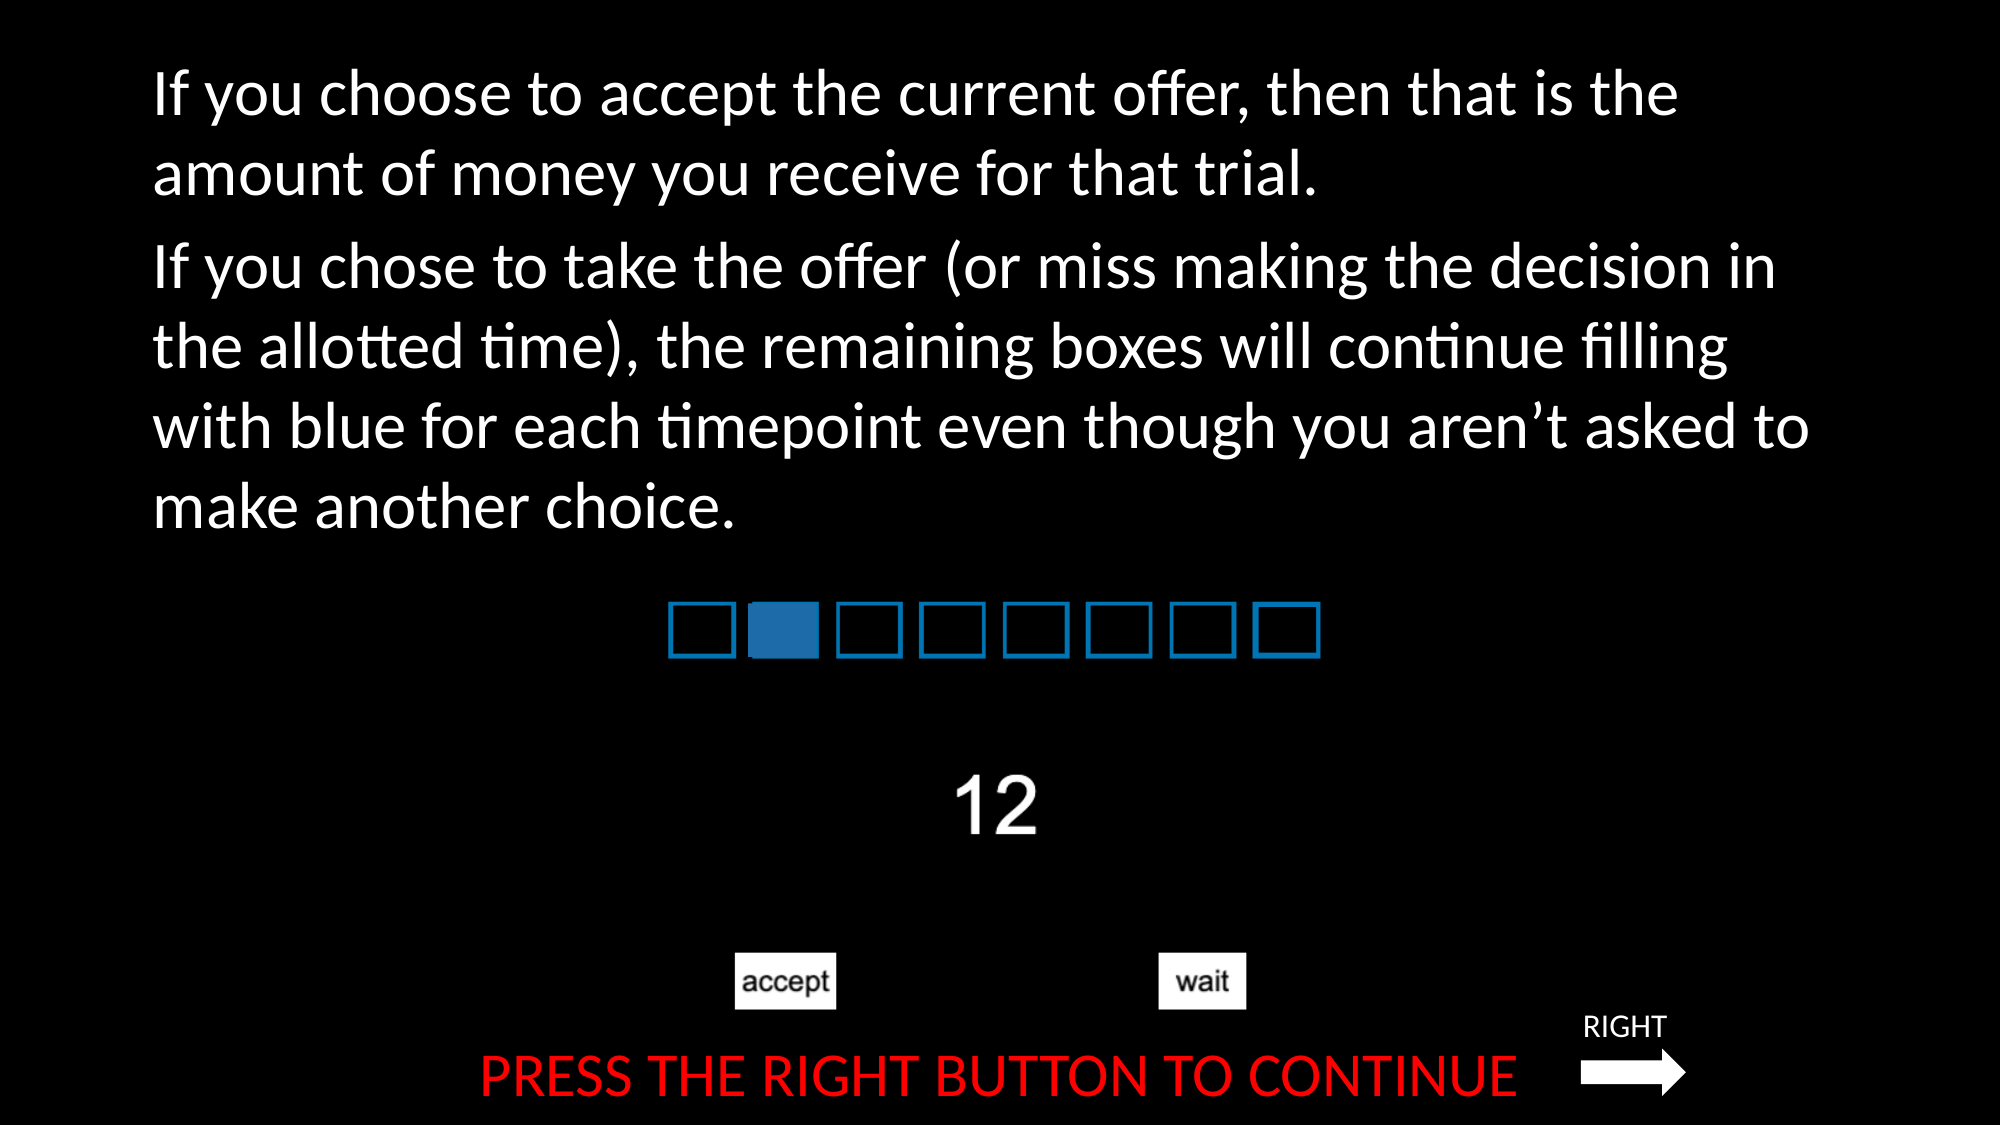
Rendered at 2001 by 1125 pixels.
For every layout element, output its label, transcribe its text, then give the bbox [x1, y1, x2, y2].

picture [341, 389, 1659, 1020]
text_box [1580, 1047, 1687, 1097]
text_box PRESS THE RIGHT BUTTON TO CONTINUE [249, 1017, 1499, 1125]
list If you choose to accept the current offer, then that is the amount of money you receive for that trial. If you chose to take the offer (or miss making the decision in the allotted time), the remaining boxes will continue filling with blue for each timepoint even though you aren’t asked to make another choice. [137, 41, 1863, 869]
text_box RIGHT [1499, 996, 1751, 1125]
